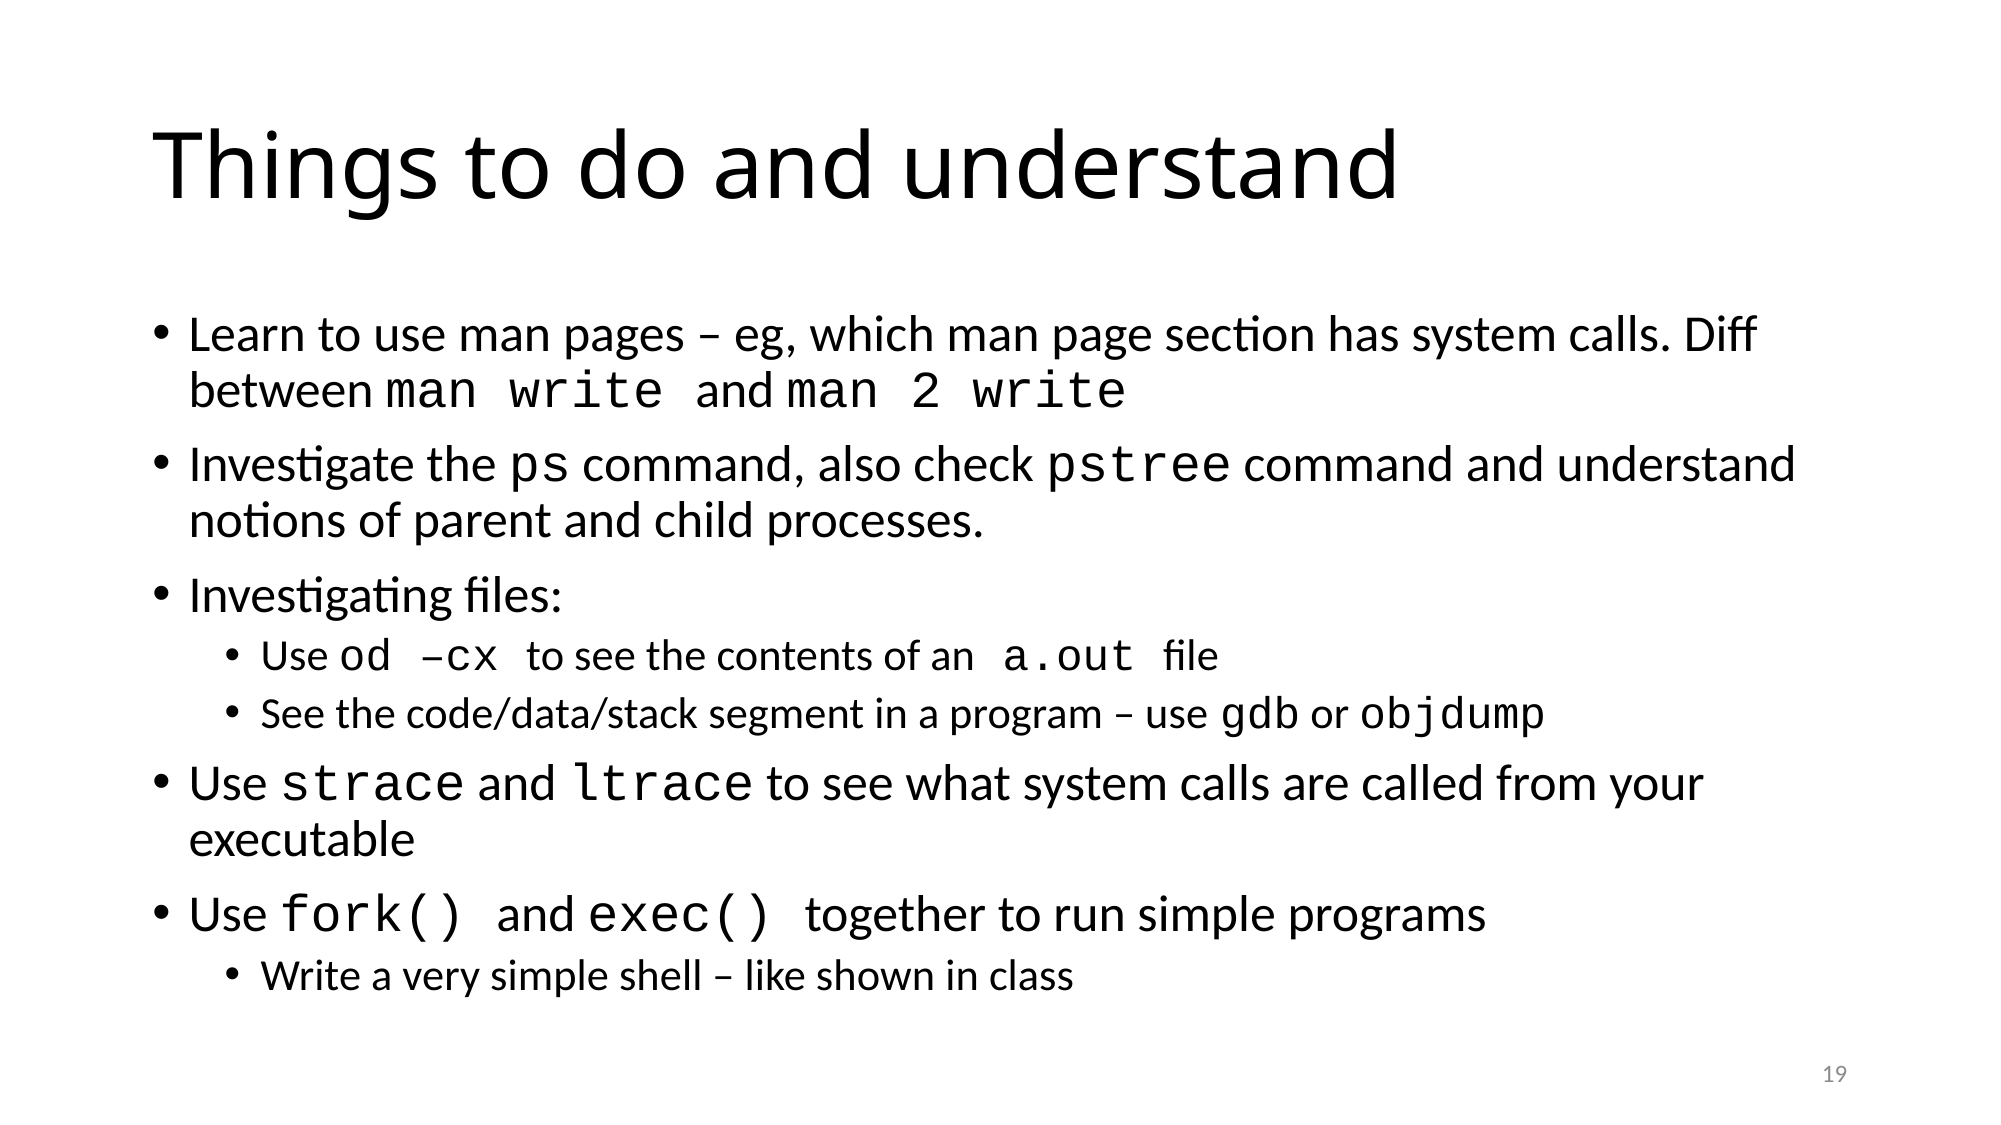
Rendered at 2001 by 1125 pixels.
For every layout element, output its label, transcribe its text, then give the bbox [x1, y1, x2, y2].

list Learn to use man pages – eg, which man page section has system calls. Diff between man write and man 2 write Investigate the ps command, also check pstree command and understand notions of parent and child processes. Investigating files: Use od –cx to see the contents of an a.out file See the code/data/stack segment in a program – use gdb or objdump Use strace and ltrace to see what system calls are called from your executable Use fork() and exec() together to run simple programs Write a very simple shell – like shown in class [137, 299, 1863, 1014]
slide_number 19 [1412, 1042, 1863, 1103]
title Things to do and understand [137, 59, 1863, 278]
